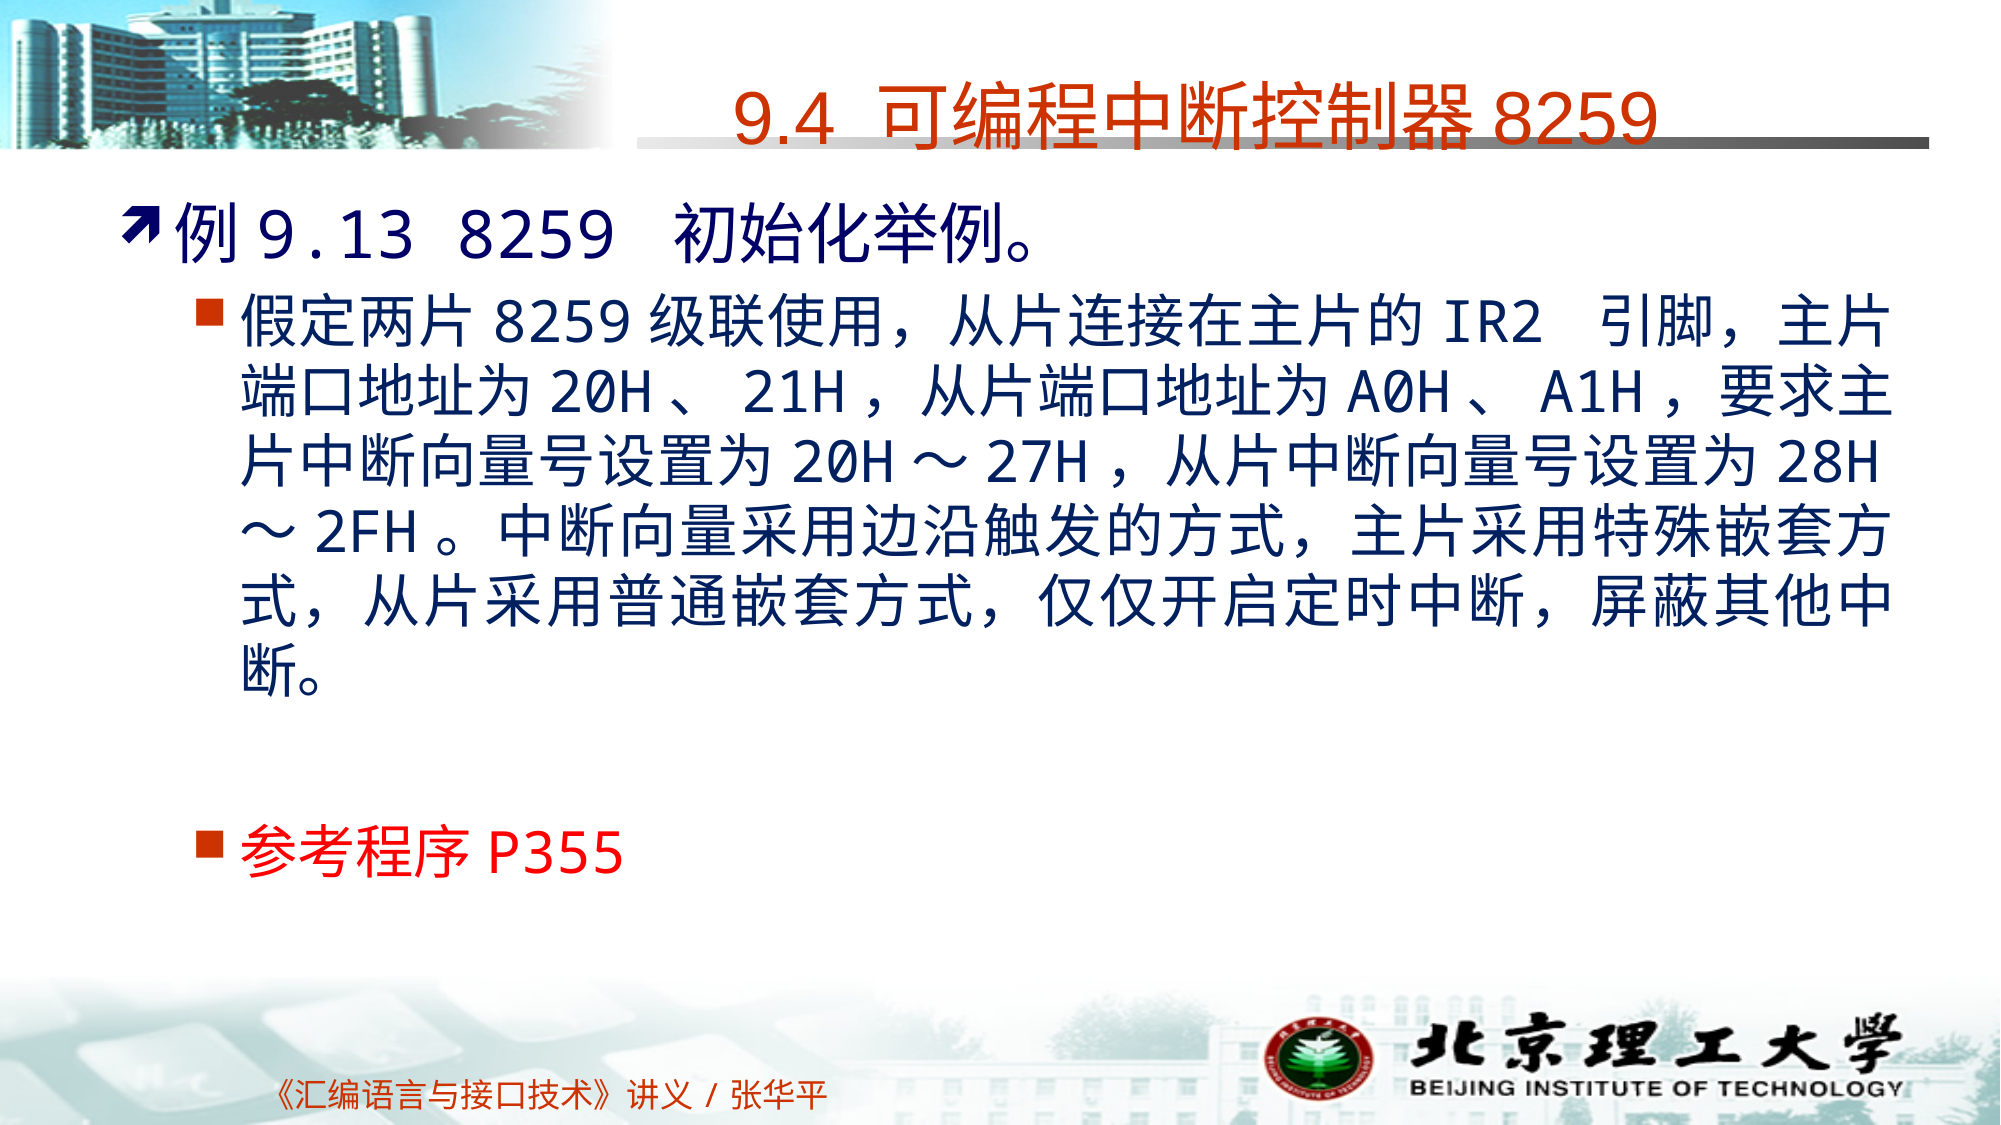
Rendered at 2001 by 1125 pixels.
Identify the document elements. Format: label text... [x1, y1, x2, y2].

list 例9.13 8259 初始化举例。 假定两片8259级联使用，从片连接在主片的IR2 引脚，主片端口地址为20H、21H，从片端口地址为A0H、A1H，要求主片中断向量号设置为20H～27H，从片中断向量号设置为28H～2FH。中断向量采用边沿触发的方式，主片采用特殊嵌套方式，从片采用普通嵌套方式，仅仅开启定时中断，屏蔽其他中断。 参考程序P355 [102, 184, 1910, 1000]
picture [0, 0, 2000, 1125]
title 9.4 可编程中断控制器8259 [409, 45, 1675, 184]
